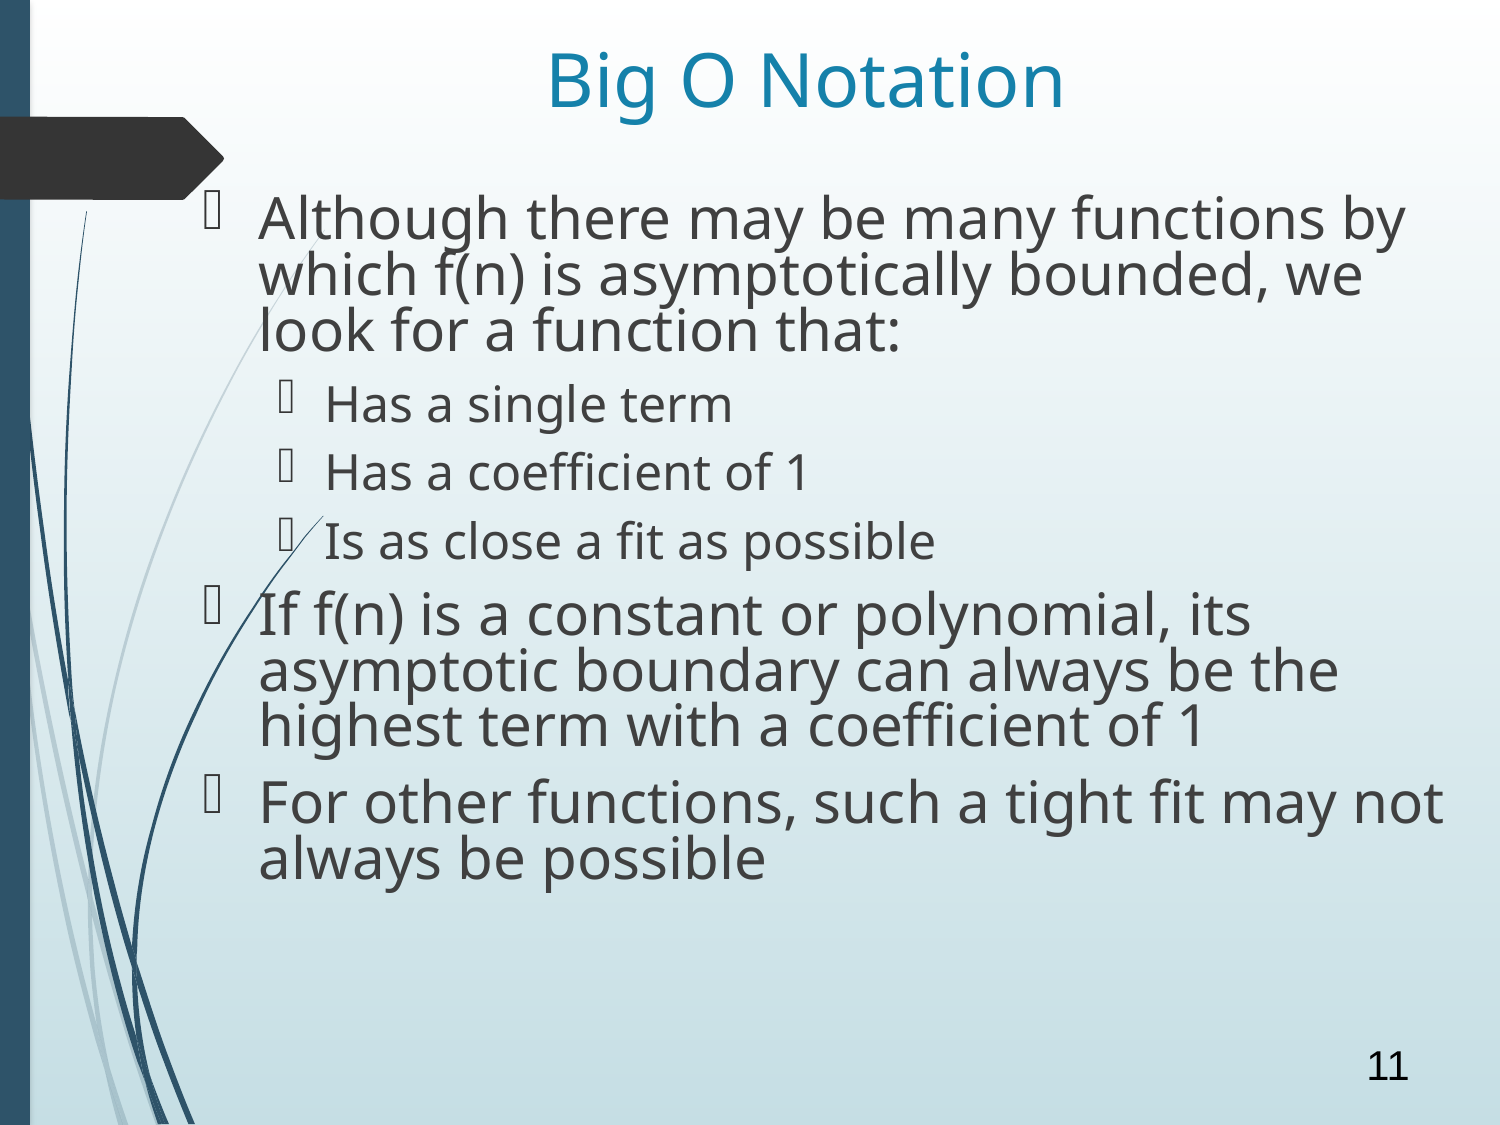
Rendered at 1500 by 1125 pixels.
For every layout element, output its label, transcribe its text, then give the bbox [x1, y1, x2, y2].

slide_number 11 [1074, 1024, 1425, 1103]
title Big O Notation [212, 24, 1400, 187]
list Although there may be many functions by which f(n) is asymptotically bounded, we look for a function that: Has a single term Has a coefficient of 1 Is as close a fit as possible If f(n) is a constant or polynomial, its asymptotic boundary can always be the highest term with a coefficient of 1 For other functions, such a tight fit may not always be possible [187, 187, 1500, 808]
